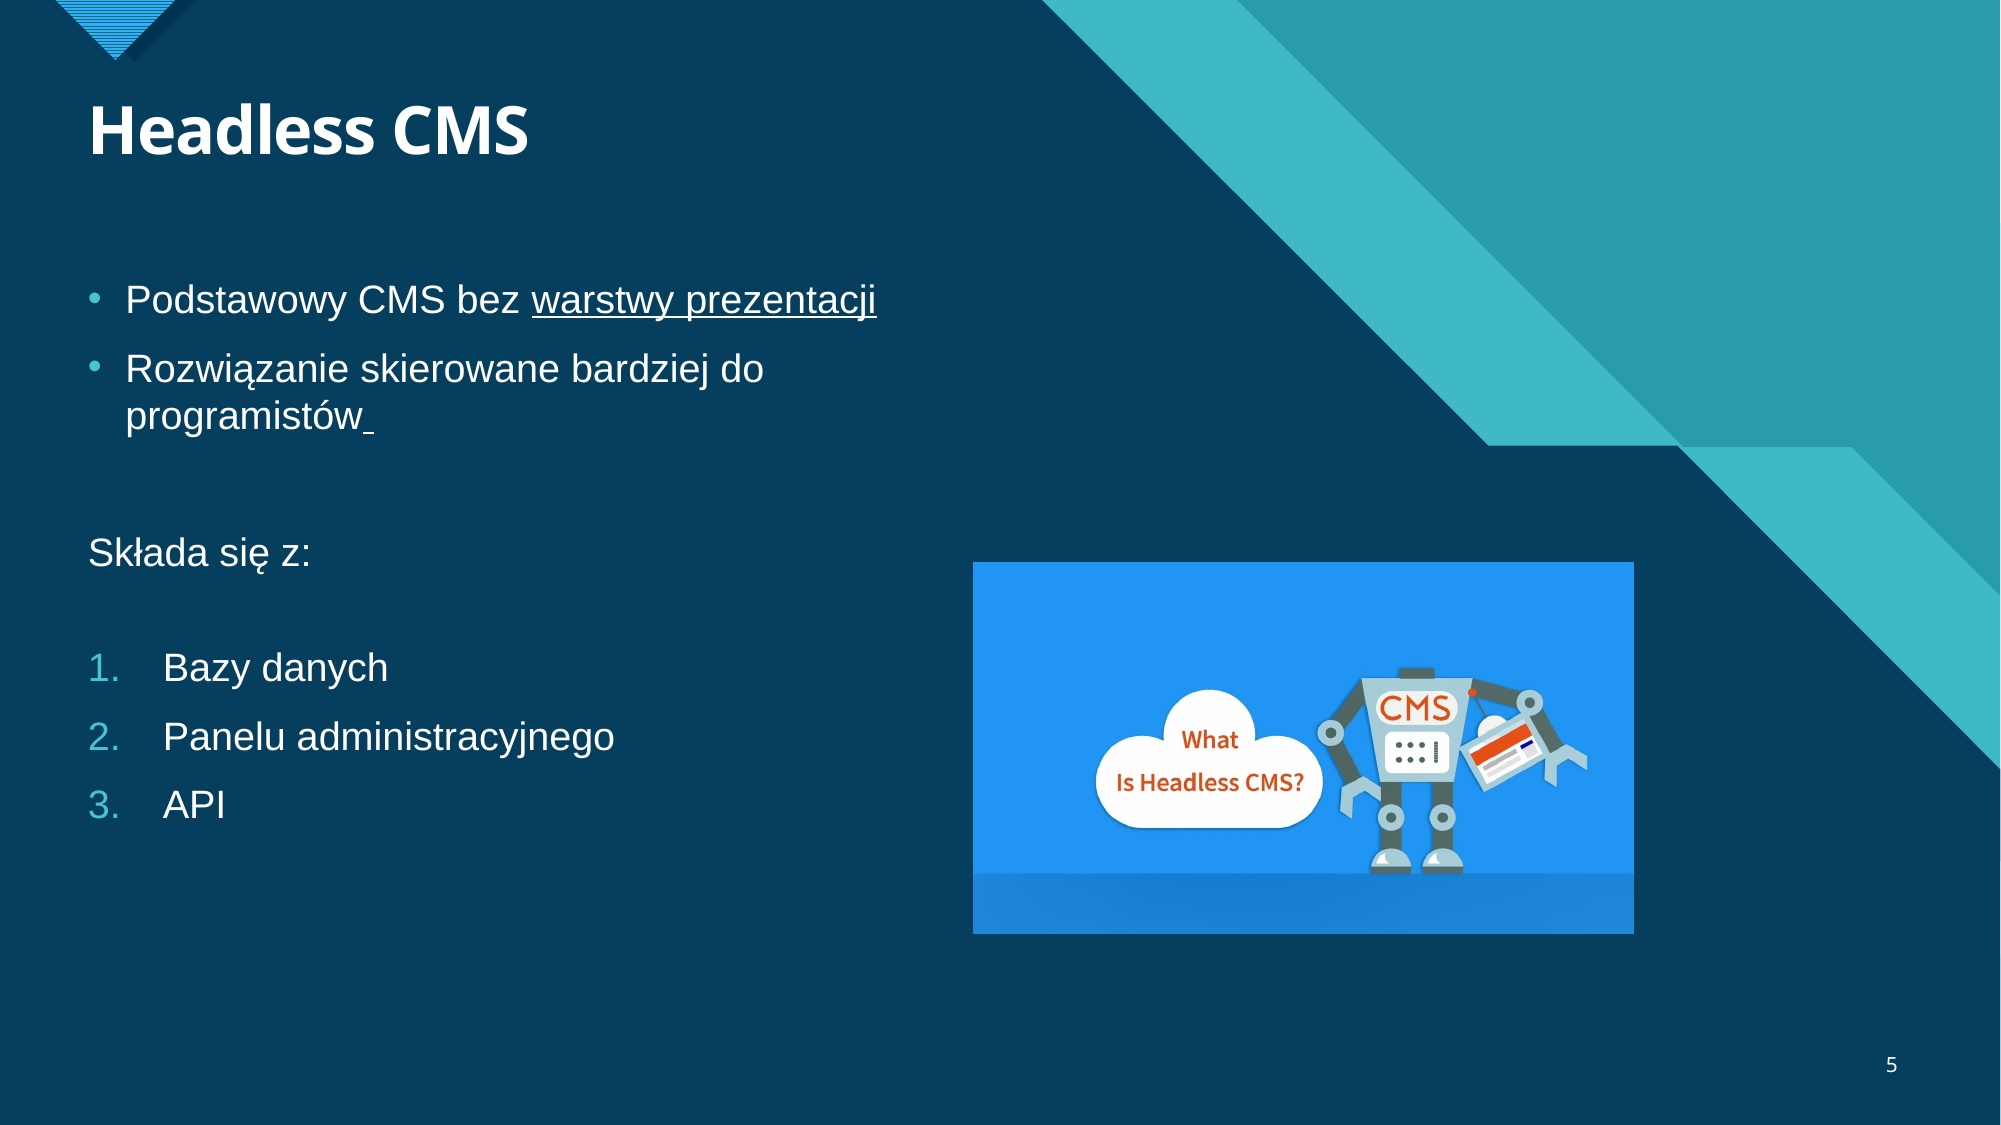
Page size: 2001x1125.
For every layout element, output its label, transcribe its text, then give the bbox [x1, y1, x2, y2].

picture [974, 563, 1633, 933]
title Headless CMS [72, 89, 1913, 177]
slide_number 5 [1845, 1035, 1913, 1096]
list Podstawowy CMS bez warstwy prezentacji Rozwiązanie skierowane bardziej do programistów Składa się z: Bazy danych Panelu administracyjnego API [72, 266, 956, 939]
